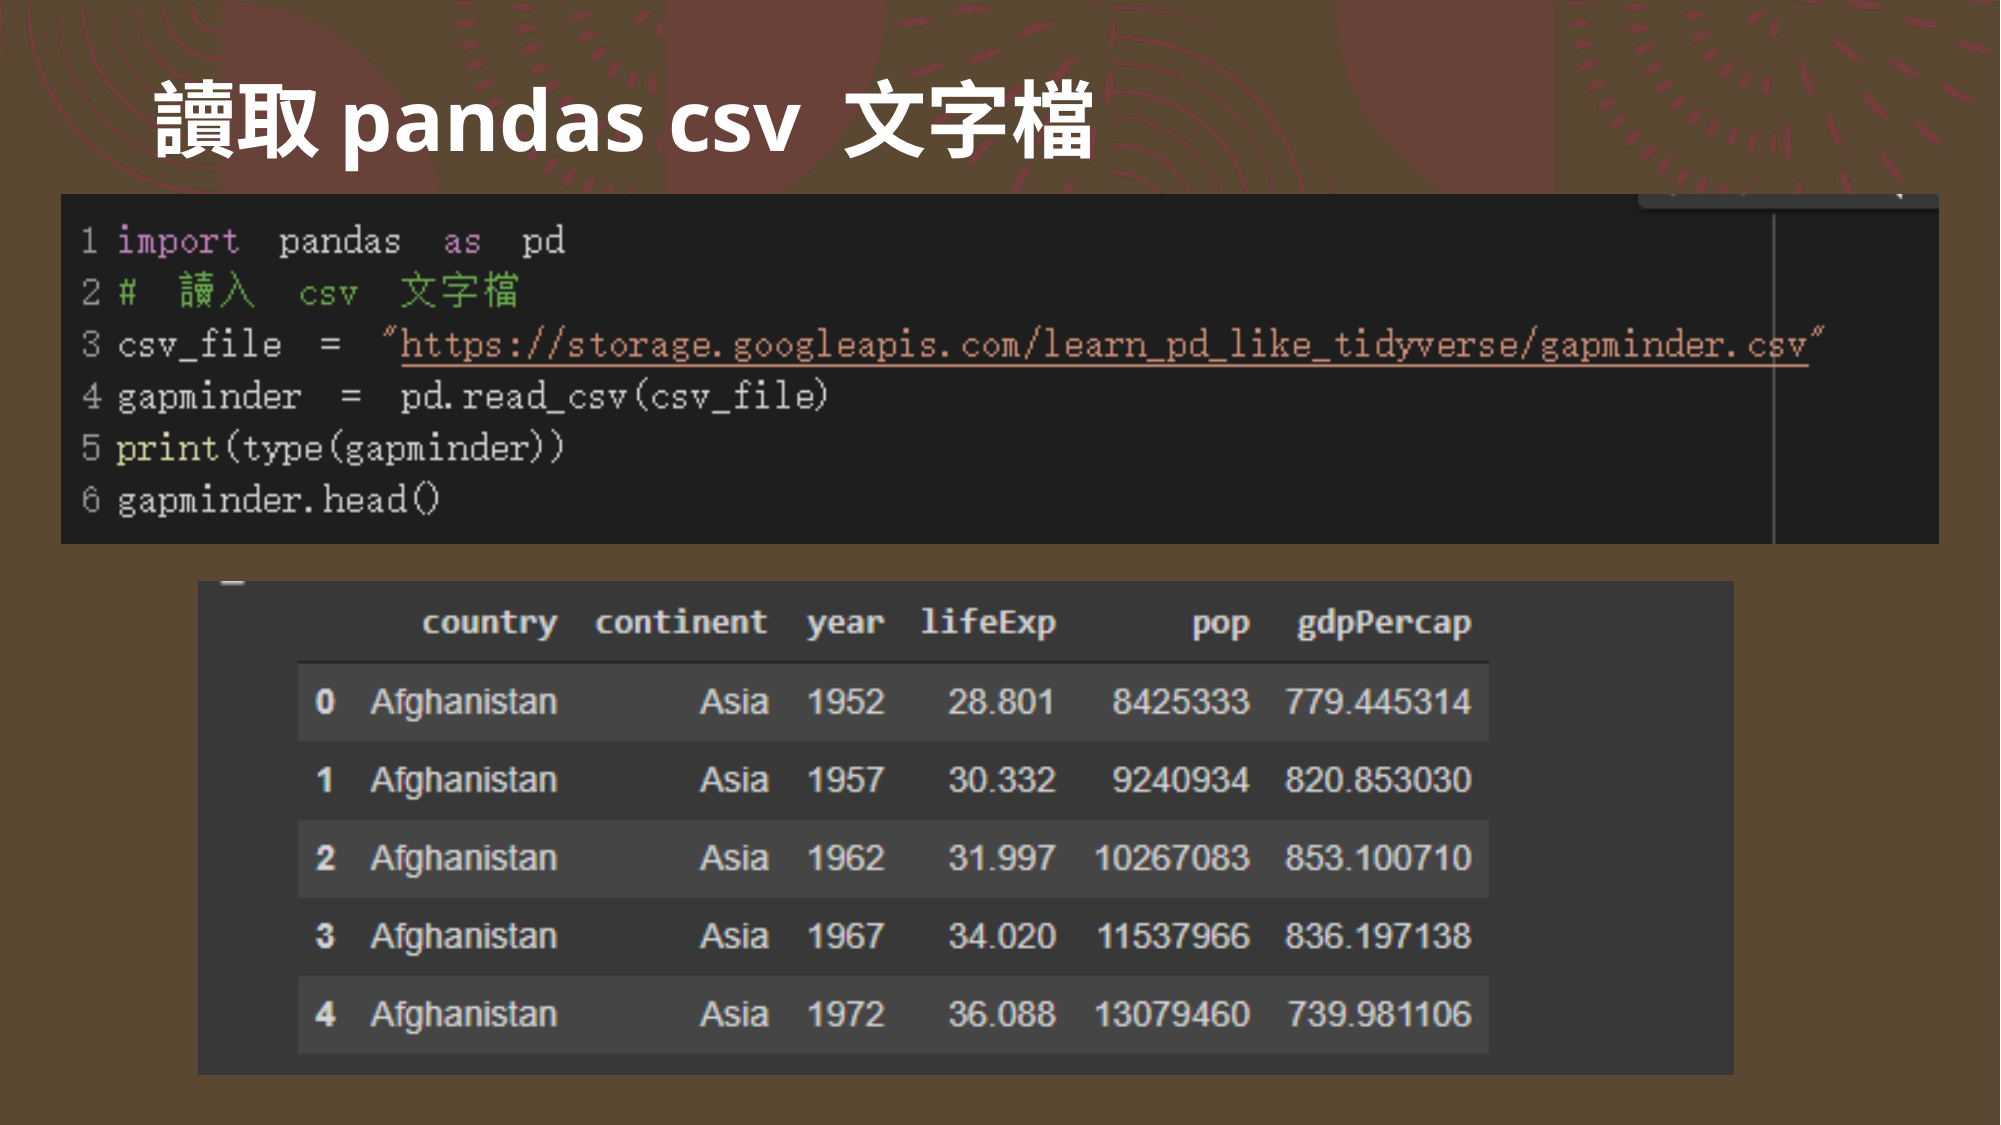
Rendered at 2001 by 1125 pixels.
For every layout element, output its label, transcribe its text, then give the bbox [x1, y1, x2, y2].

picture [197, 581, 1734, 1075]
title 讀取pandas csv 文字檔 [137, 60, 1863, 194]
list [61, 194, 1939, 544]
